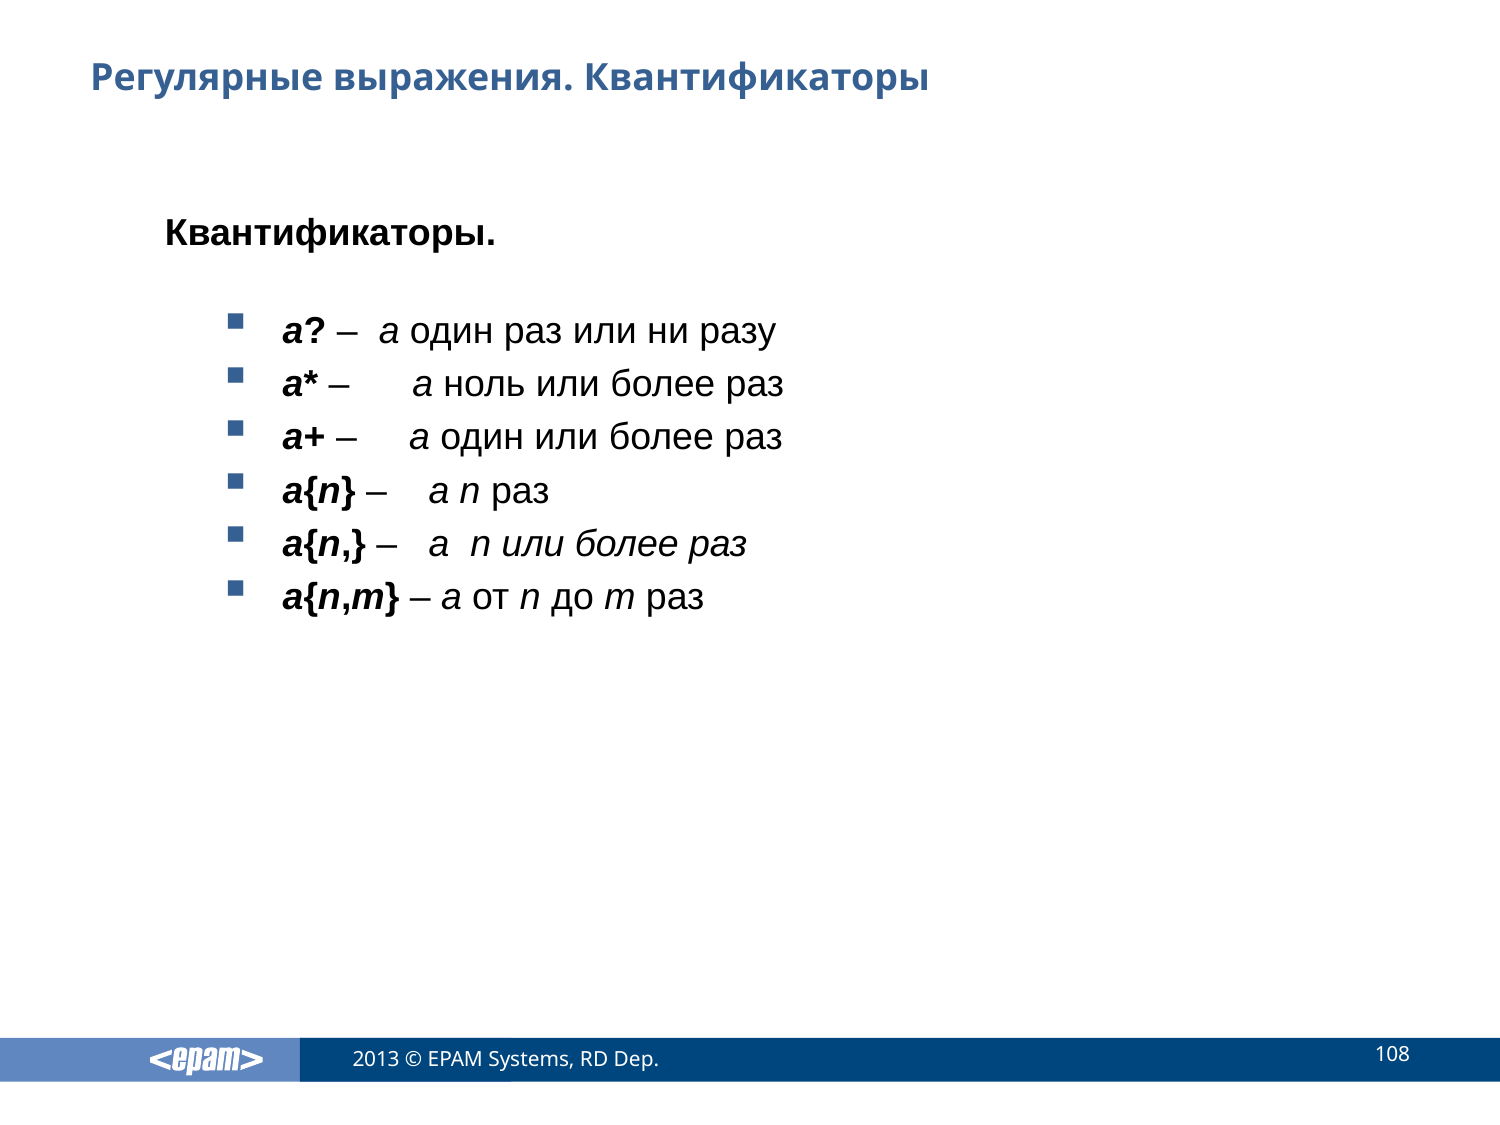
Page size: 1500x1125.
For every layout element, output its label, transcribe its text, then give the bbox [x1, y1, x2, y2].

footer 2013 © EPAM Systems, RD Dep. [337, 1028, 738, 1088]
slide_number 108 [1262, 1025, 1425, 1085]
title Регулярные выражения. Квантификаторы [75, 45, 1425, 163]
list Квантификаторы. a? – a один раз или ни разу a* – a ноль или более раз a+ – a один или более раз a{n} – a n раз a{n,} – a n или более раз a{n,m} – a от n до m раз [150, 200, 1350, 988]
